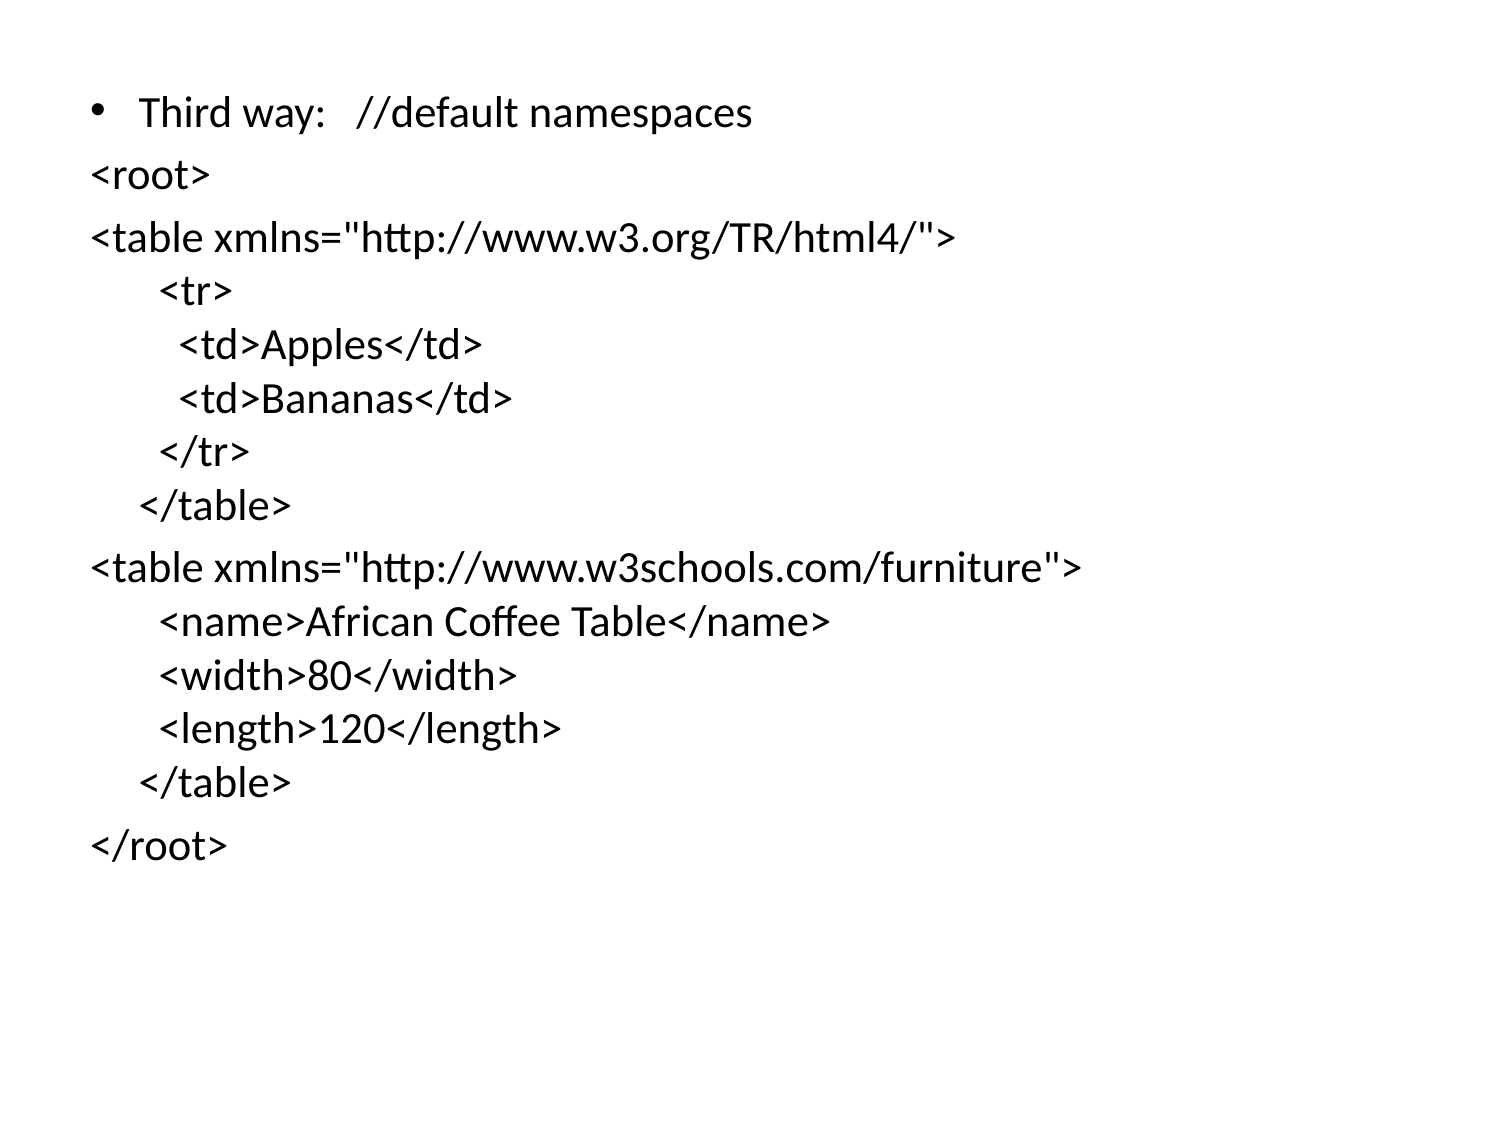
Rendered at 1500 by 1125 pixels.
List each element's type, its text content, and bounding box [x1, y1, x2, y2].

list Third way: //default namespaces <root> <table xmlns="http://www.w3.org/TR/html4/"> <tr> <td>Apples</td> <td>Bananas</td> </tr> </table> <table xmlns="http://www.w3schools.com/furniture"> <name>African Coffee Table</name> <width>80</width> <length>120</length> </table> </root> [75, 75, 1425, 1005]
